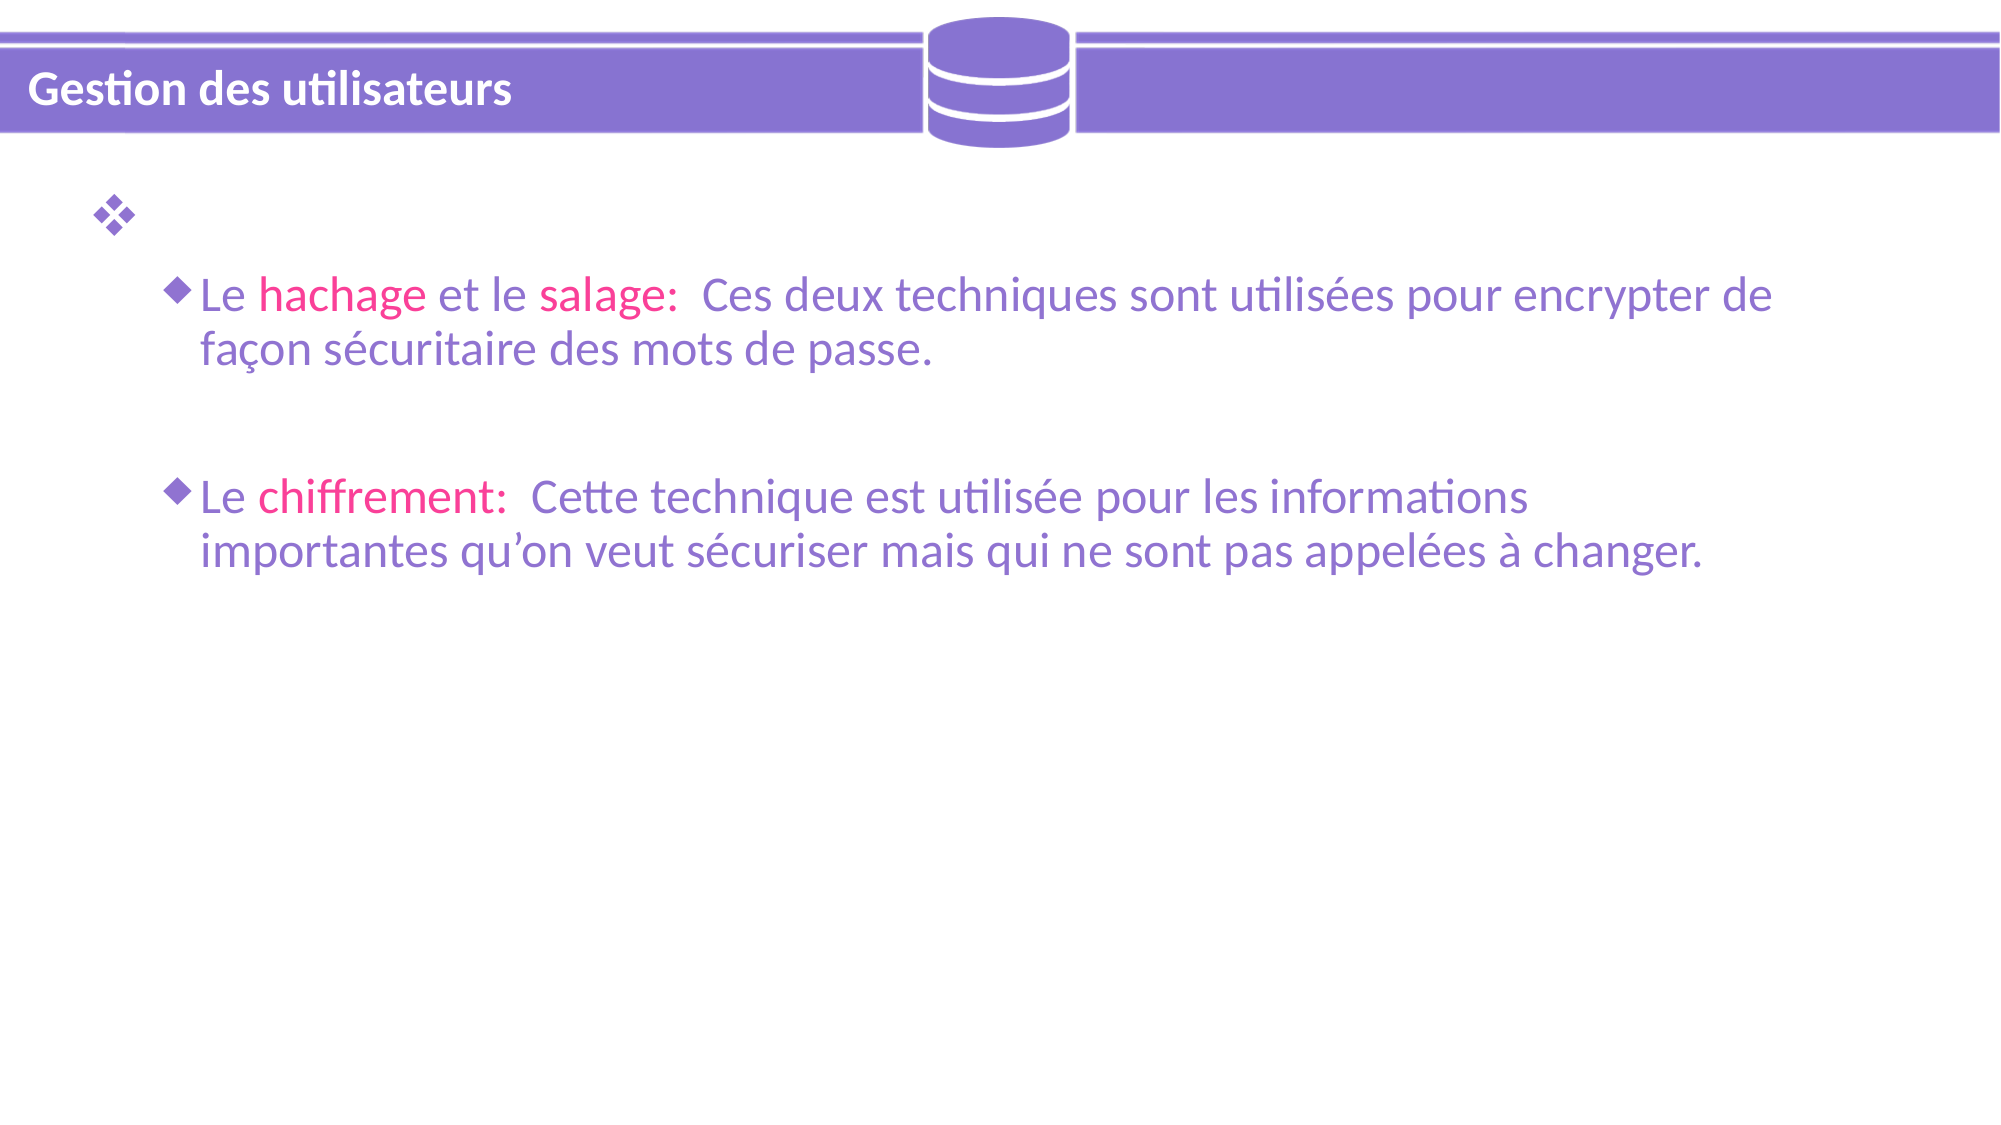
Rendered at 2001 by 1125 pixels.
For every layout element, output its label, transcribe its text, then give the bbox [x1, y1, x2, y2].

list Le hachage et le salage: Ces deux techniques sont utilisées pour encrypter de façon sécuritaire des mots de passe. Le chiffrement: Cette technique est utilisée pour les informations importantes qu’on veut sécuriser mais qui ne sont pas appelées à changer. [73, 187, 1798, 1012]
title Gestion des utilisateurs [12, 58, 913, 120]
picture [0, 4, 2000, 161]
